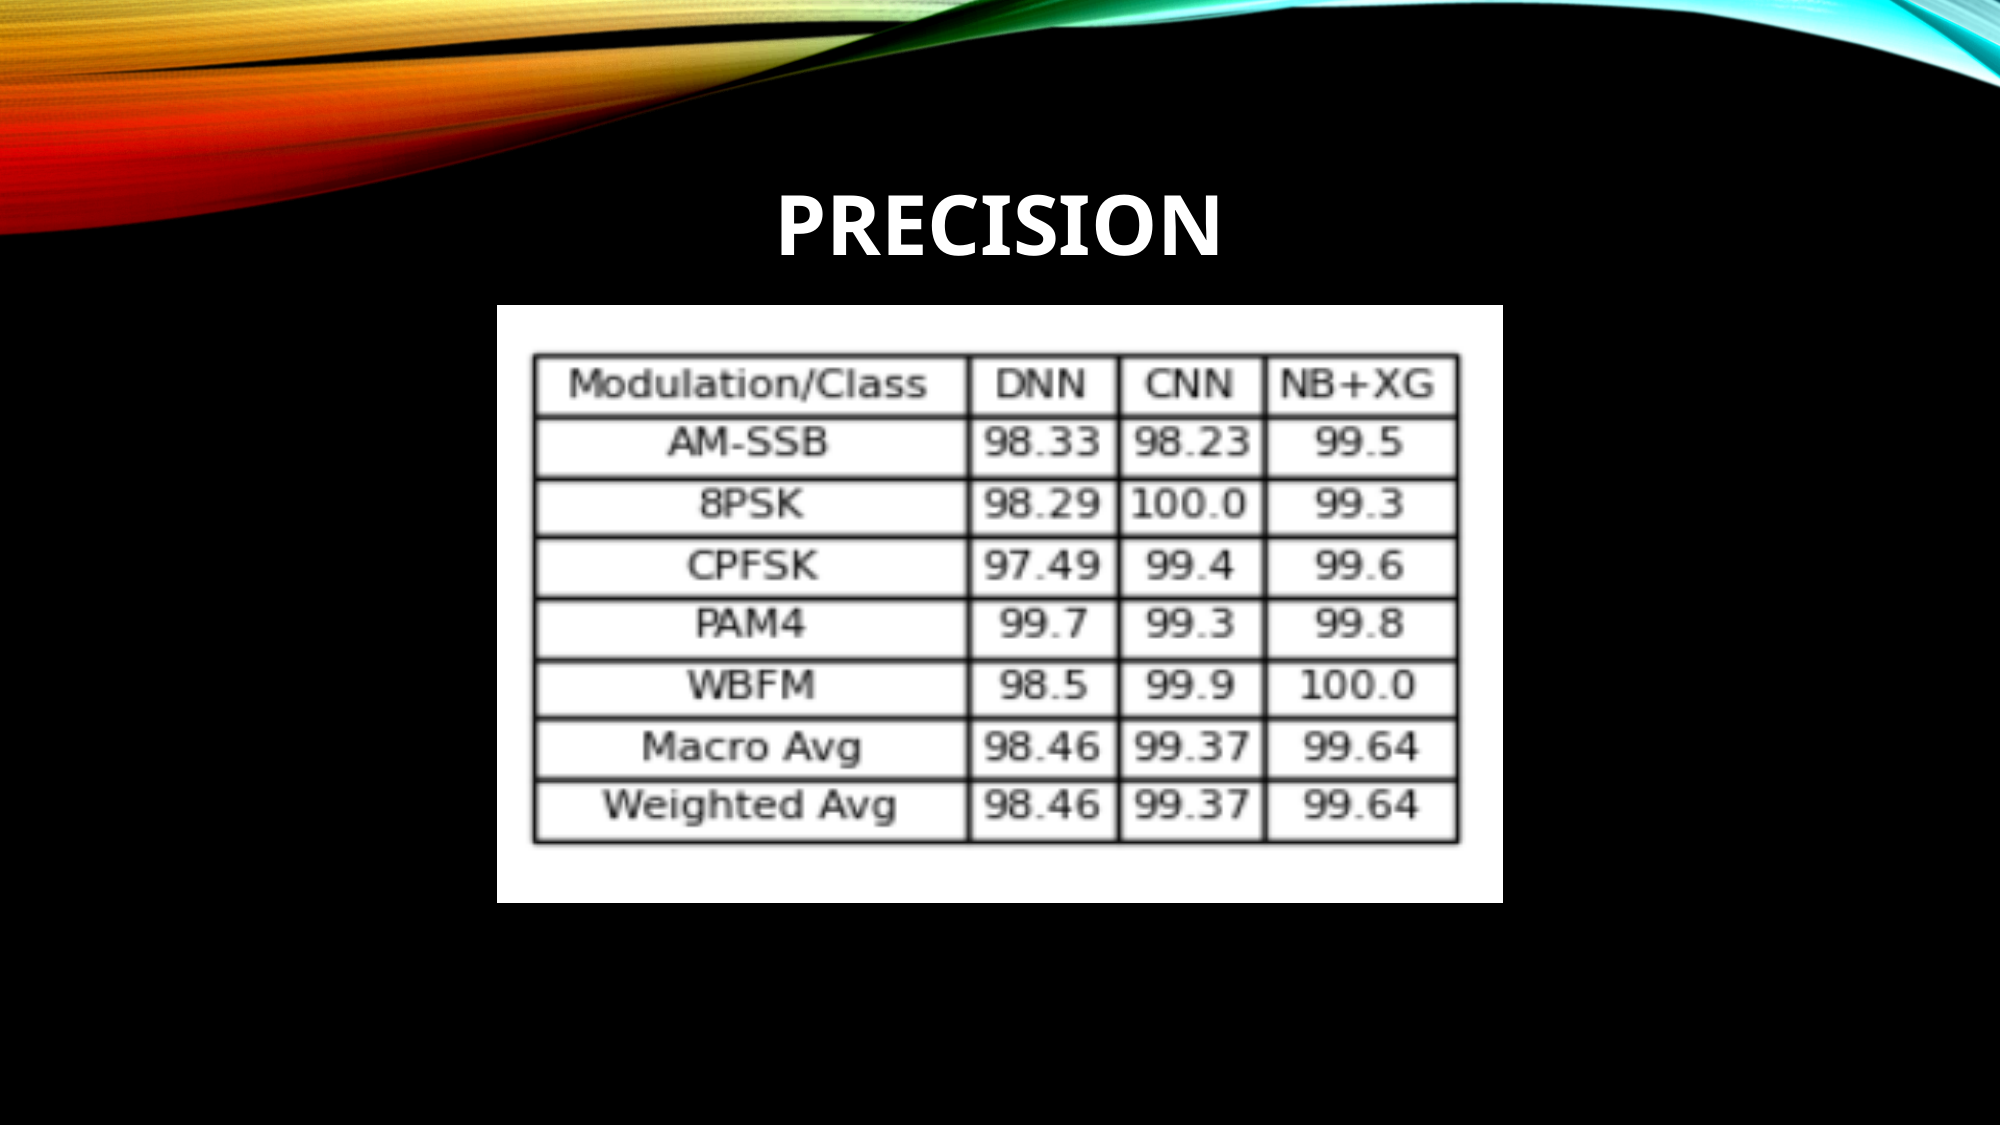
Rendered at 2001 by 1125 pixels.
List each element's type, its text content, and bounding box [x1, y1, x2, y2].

picture [0, 0, 2000, 237]
title PRECISION [293, 122, 1707, 335]
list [496, 304, 1504, 903]
